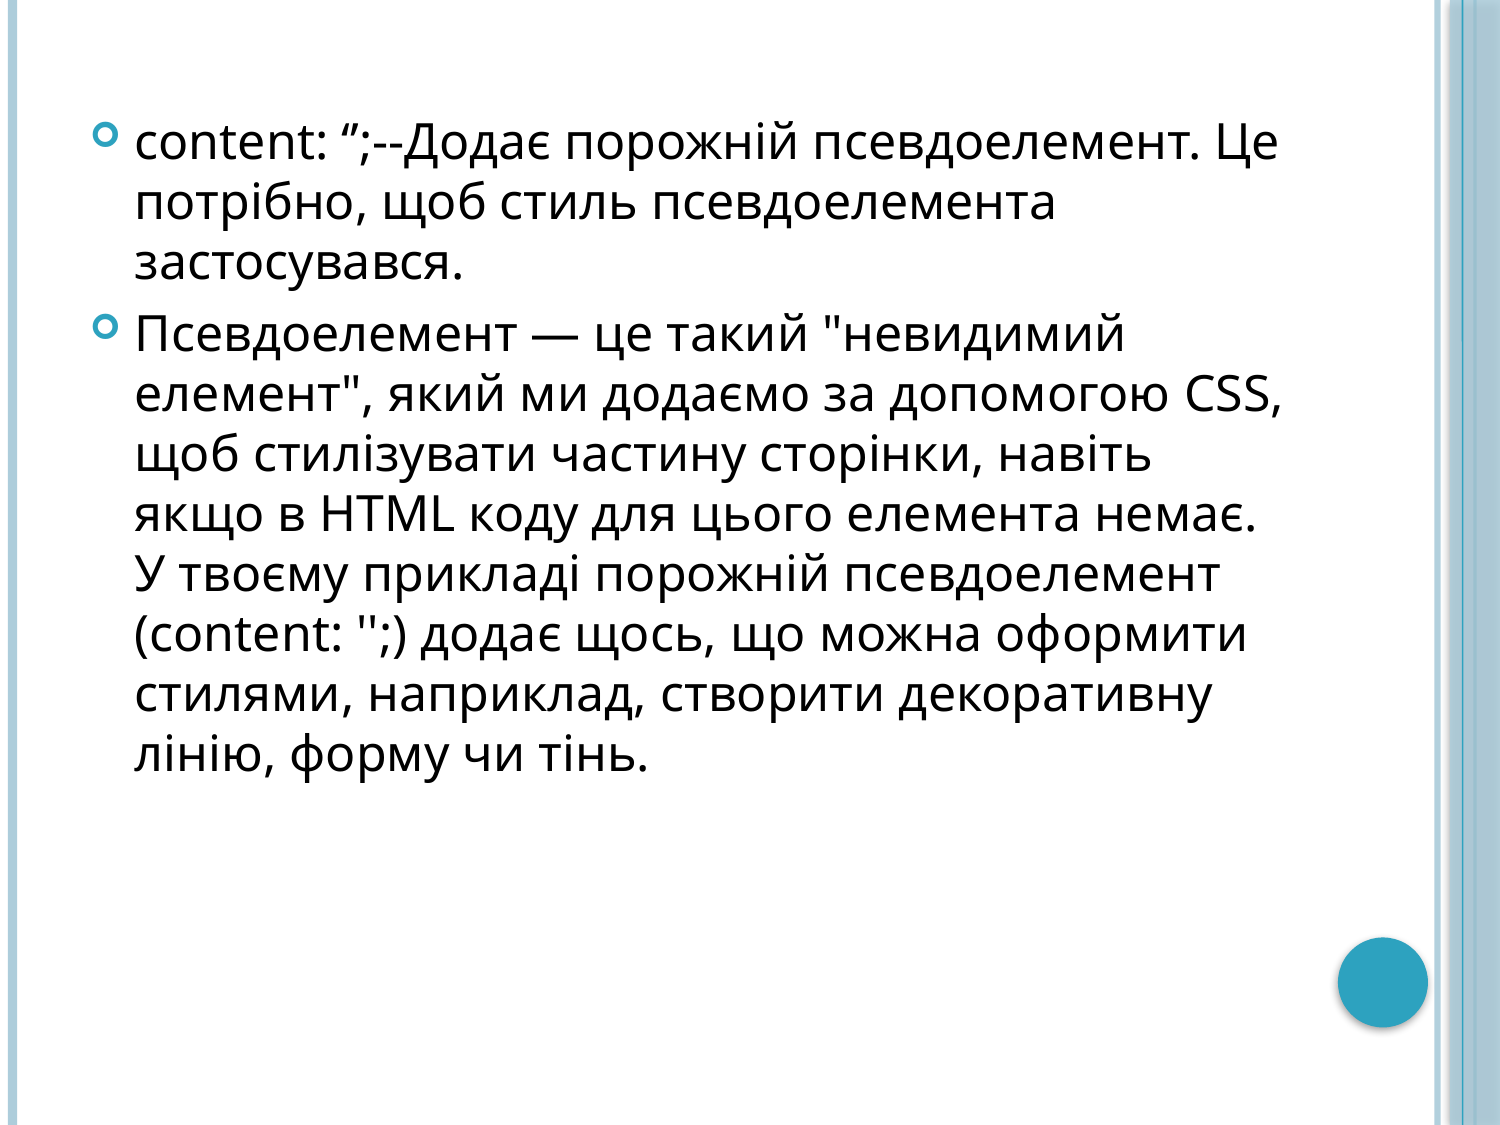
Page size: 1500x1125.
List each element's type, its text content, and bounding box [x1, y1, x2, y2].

list content: ‘’;--Додає порожній псевдоелемент. Це потрібно, щоб стиль псевдоелемента застосувався. Псевдоелемент — це такий "невидимий елемент", який ми додаємо за допомогою CSS, щоб стилізувати частину сторінки, навіть якщо в HTML коду для цього елемента немає. У твоєму прикладі порожній псевдоелемент (content: '';) додає щось, що можна оформити стилями, наприклад, створити декоративну лінію, форму чи тінь. [75, 101, 1300, 1062]
